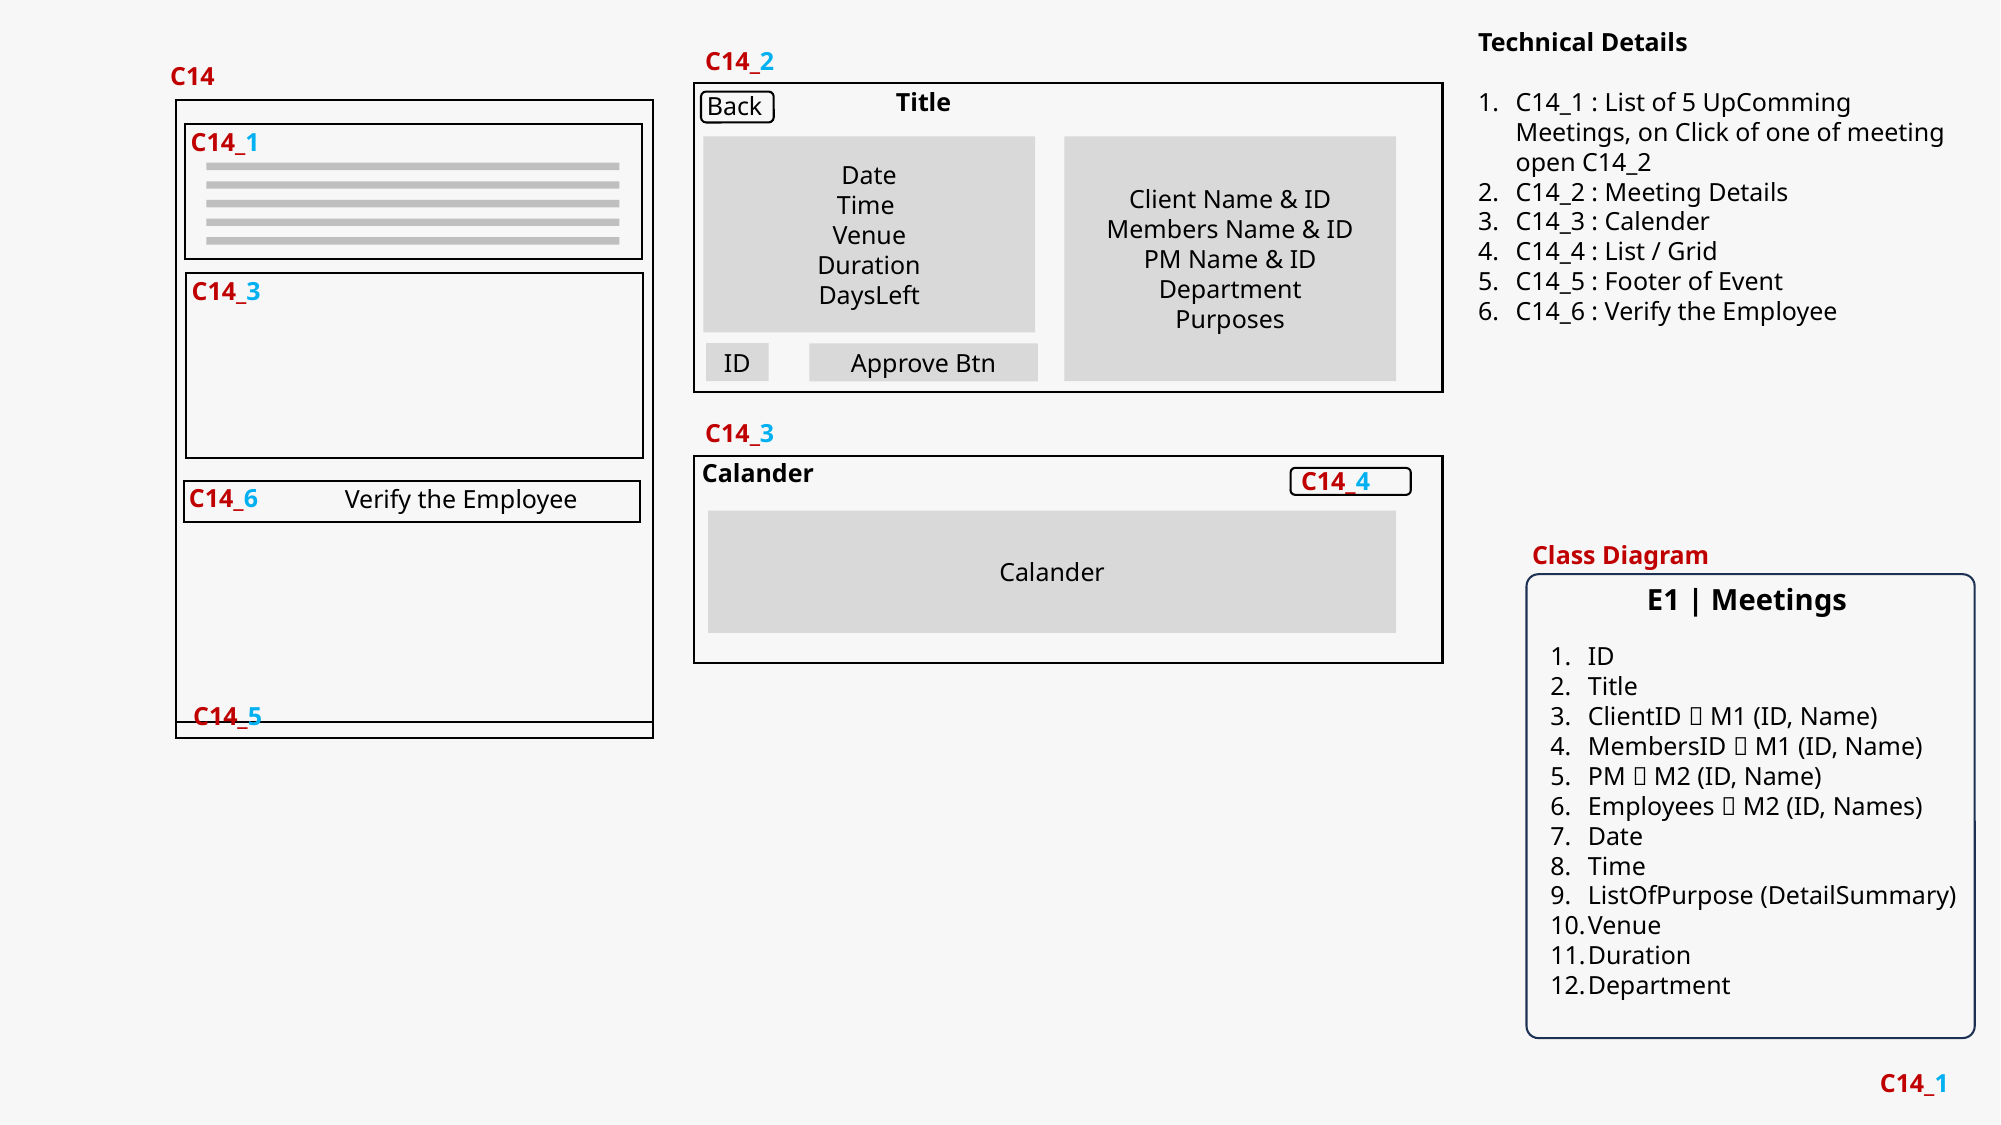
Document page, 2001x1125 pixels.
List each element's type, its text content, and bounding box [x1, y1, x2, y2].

text_box C14_2 [690, 37, 810, 83]
text_box [205, 236, 621, 246]
text_box Calander [687, 449, 851, 495]
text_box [1526, 574, 1984, 1039]
text_box [205, 217, 621, 227]
text_box C14_5 [178, 693, 298, 738]
text_box [693, 82, 1444, 393]
text_box [184, 123, 643, 260]
text_box C14_3 [690, 410, 810, 449]
text_box [205, 199, 621, 208]
text_box [185, 272, 644, 459]
text_box Client Name & ID Members Name & ID PM Name & ID Department Purposes [1063, 135, 1397, 382]
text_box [1286, 458, 1450, 504]
text_box C14_3 [176, 268, 296, 313]
text_box [205, 180, 621, 190]
text_box C14_1 [1865, 1060, 1984, 1106]
text_box C14_1 [175, 119, 295, 164]
text_box Title [881, 78, 969, 124]
text_box C14 [155, 53, 275, 98]
text_box [693, 455, 1444, 664]
text_box ID [705, 342, 770, 382]
text_box [175, 721, 654, 739]
text_box Date Time Venue Duration DaysLeft [702, 135, 1036, 333]
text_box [174, 475, 650, 523]
text_box Approve Btn [808, 342, 1039, 382]
text_box [175, 99, 654, 721]
text_box Class Diagram [1517, 531, 1912, 577]
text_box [692, 83, 789, 129]
text_box Technical Details C14_1 : List of 5 UpComming Meetings, on Click of one of meeting open C14_2 C14_2 : Meeting Details C14_3 : Calender C14_4 : List / Grid C14_5 : Footer of Event C14_6 : Verify the Employee [1463, 18, 1984, 334]
text_box Calander [707, 510, 1397, 634]
